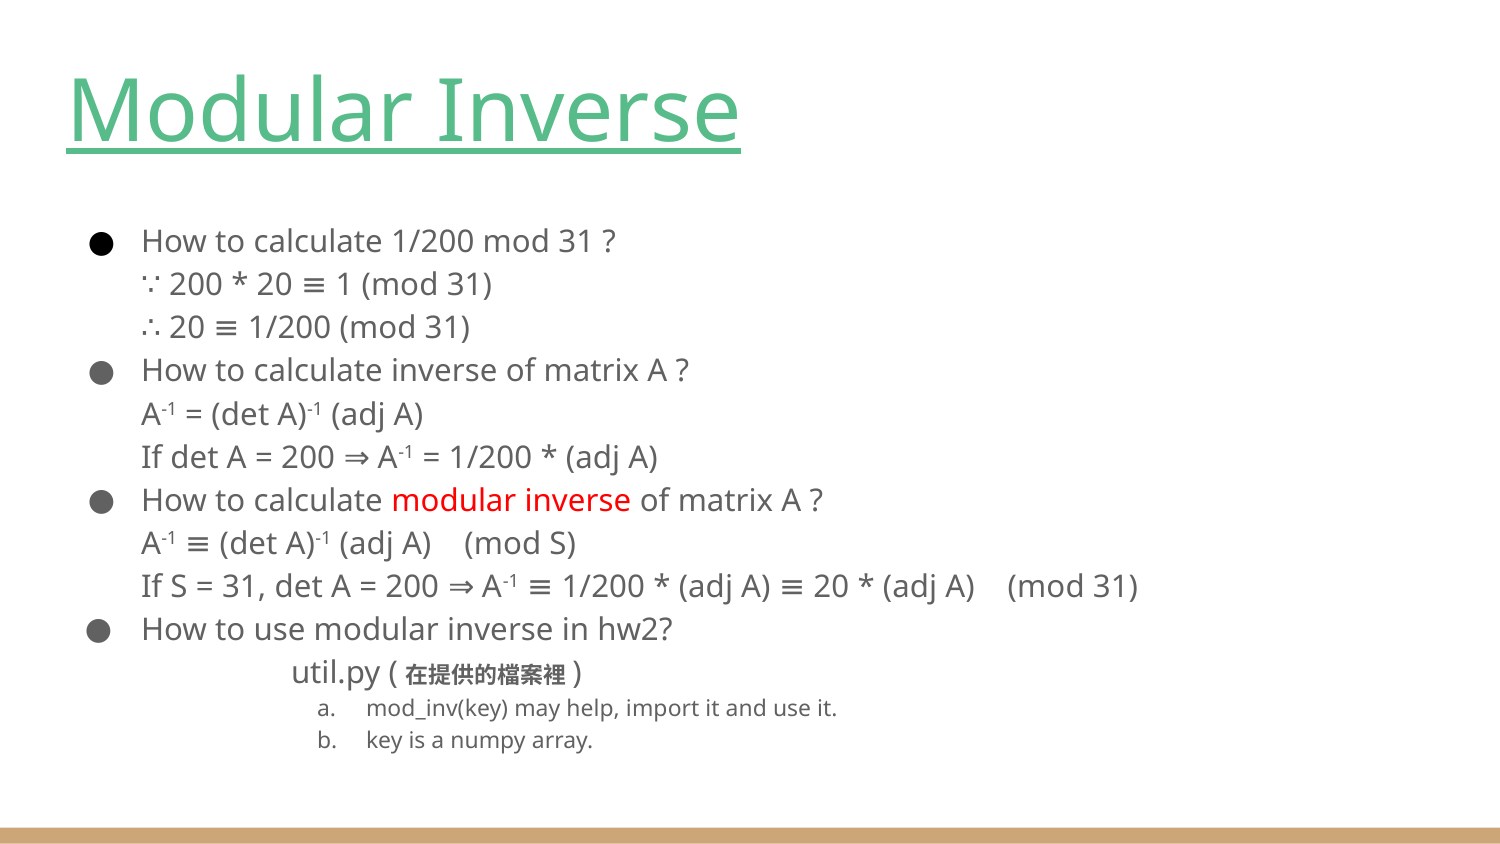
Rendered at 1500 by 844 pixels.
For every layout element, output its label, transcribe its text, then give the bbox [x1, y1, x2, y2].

title Modular Inverse [51, 51, 1449, 189]
list How to calculate 1/200 mod 31 ? ∵ 200 * 20 ≡ 1 (mod 31) ∴ 20 ≡ 1/200 (mod 31) How to calculate inverse of matrix A ? A-1 = (det A)-1 (adj A) If det A = 200 ⇒ A-1 = 1/200 * (adj A) How to calculate modular inverse of matrix A ? A-1 ≡ (det A)-1 (adj A) (mod S) If S = 31, det A = 200 ⇒ A-1 ≡ 1/200 * (adj A) ≡ 20 * (adj A) (mod 31) How to use modular inverse in hw2? util.py (在提供的檔案裡) mod_inv(key) may help, import it and use it. key is a numpy array. [51, 200, 1449, 752]
